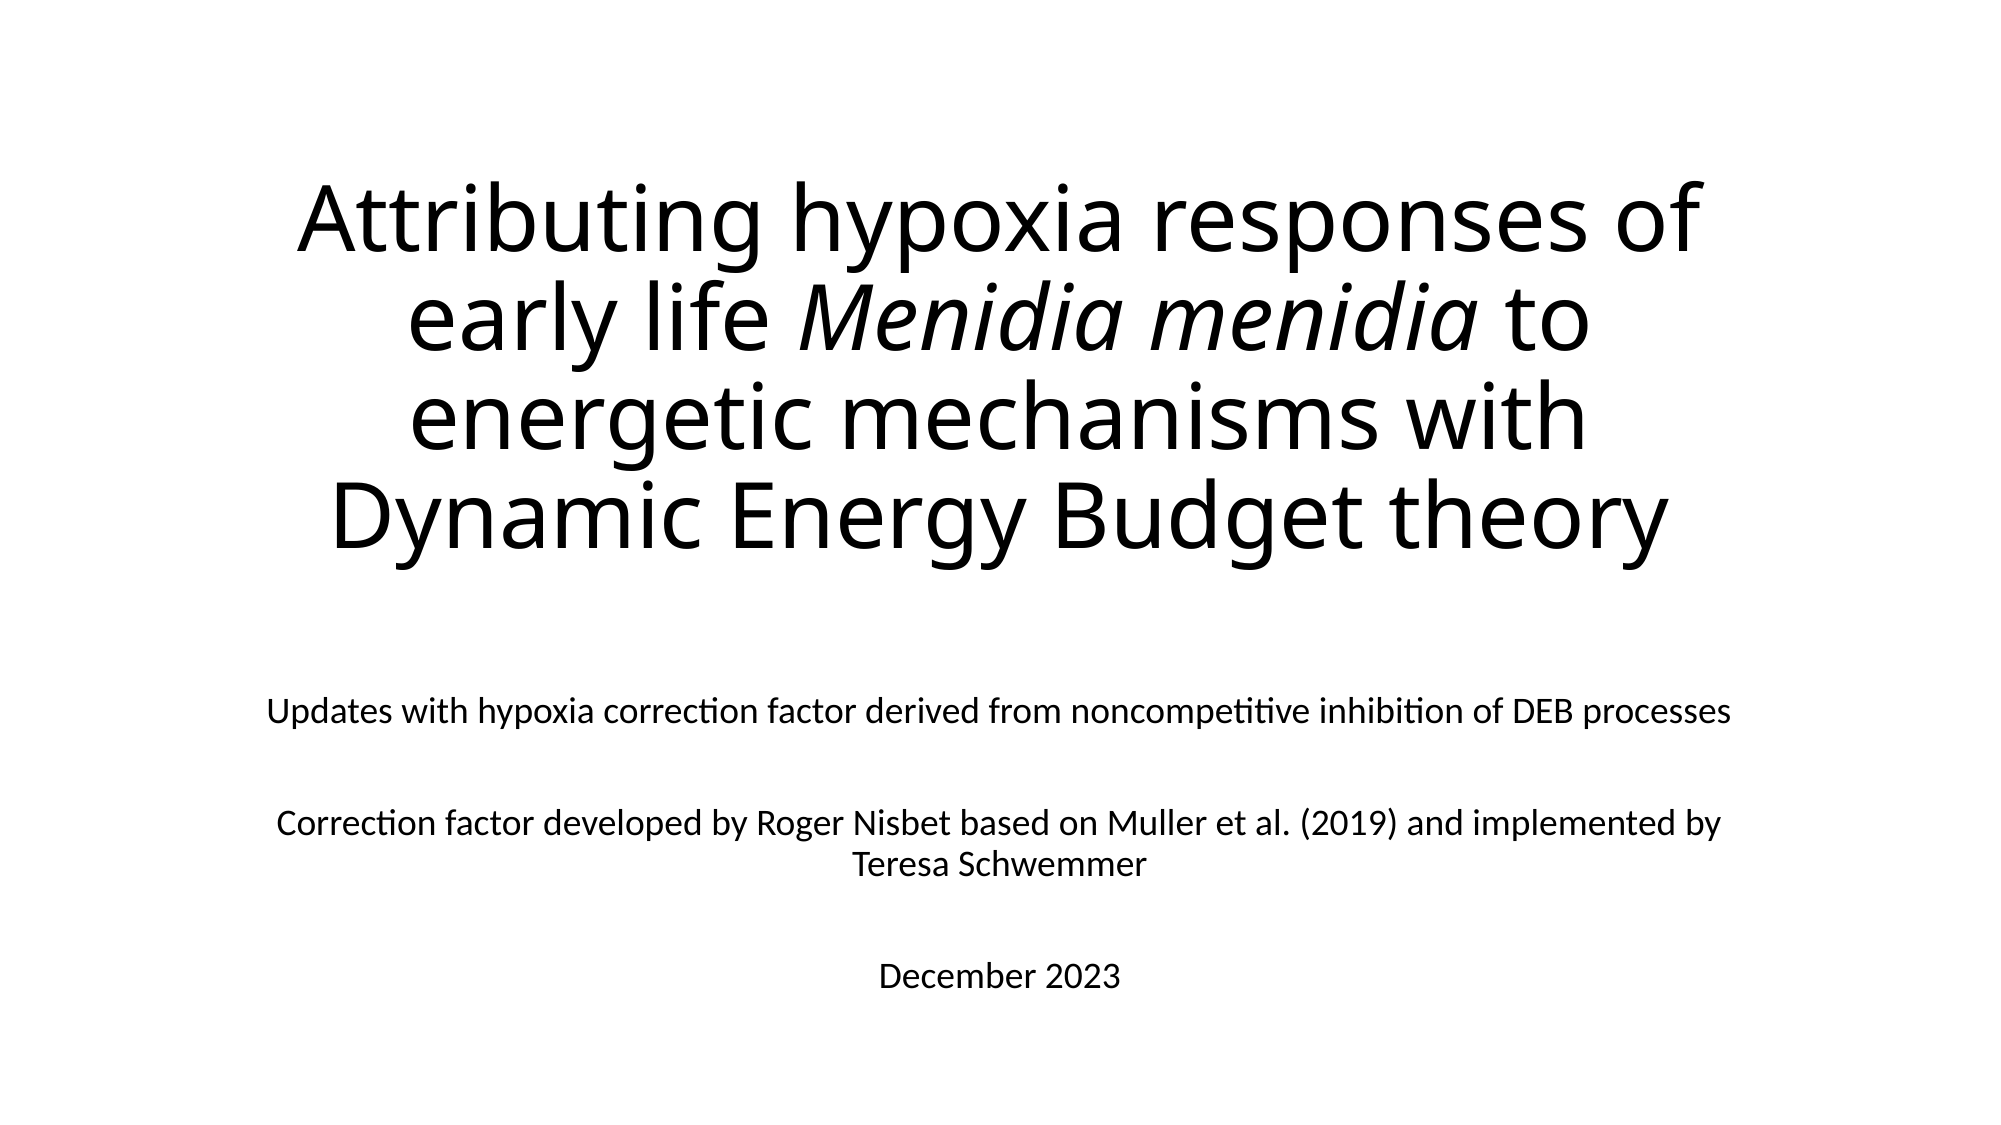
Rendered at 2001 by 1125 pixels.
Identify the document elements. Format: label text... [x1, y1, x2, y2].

title Attributing hypoxia responses of early life Menidia menidia to energetic mechanisms with Dynamic Energy Budget theory [249, 184, 1750, 576]
subtitle Updates with hypoxia correction factor derived from noncompetitive inhibition of DEB processes Correction factor developed by Roger Nisbet based on Muller et al. (2019) and implemented by Teresa Schwemmer December 2023 [249, 683, 1750, 1013]
